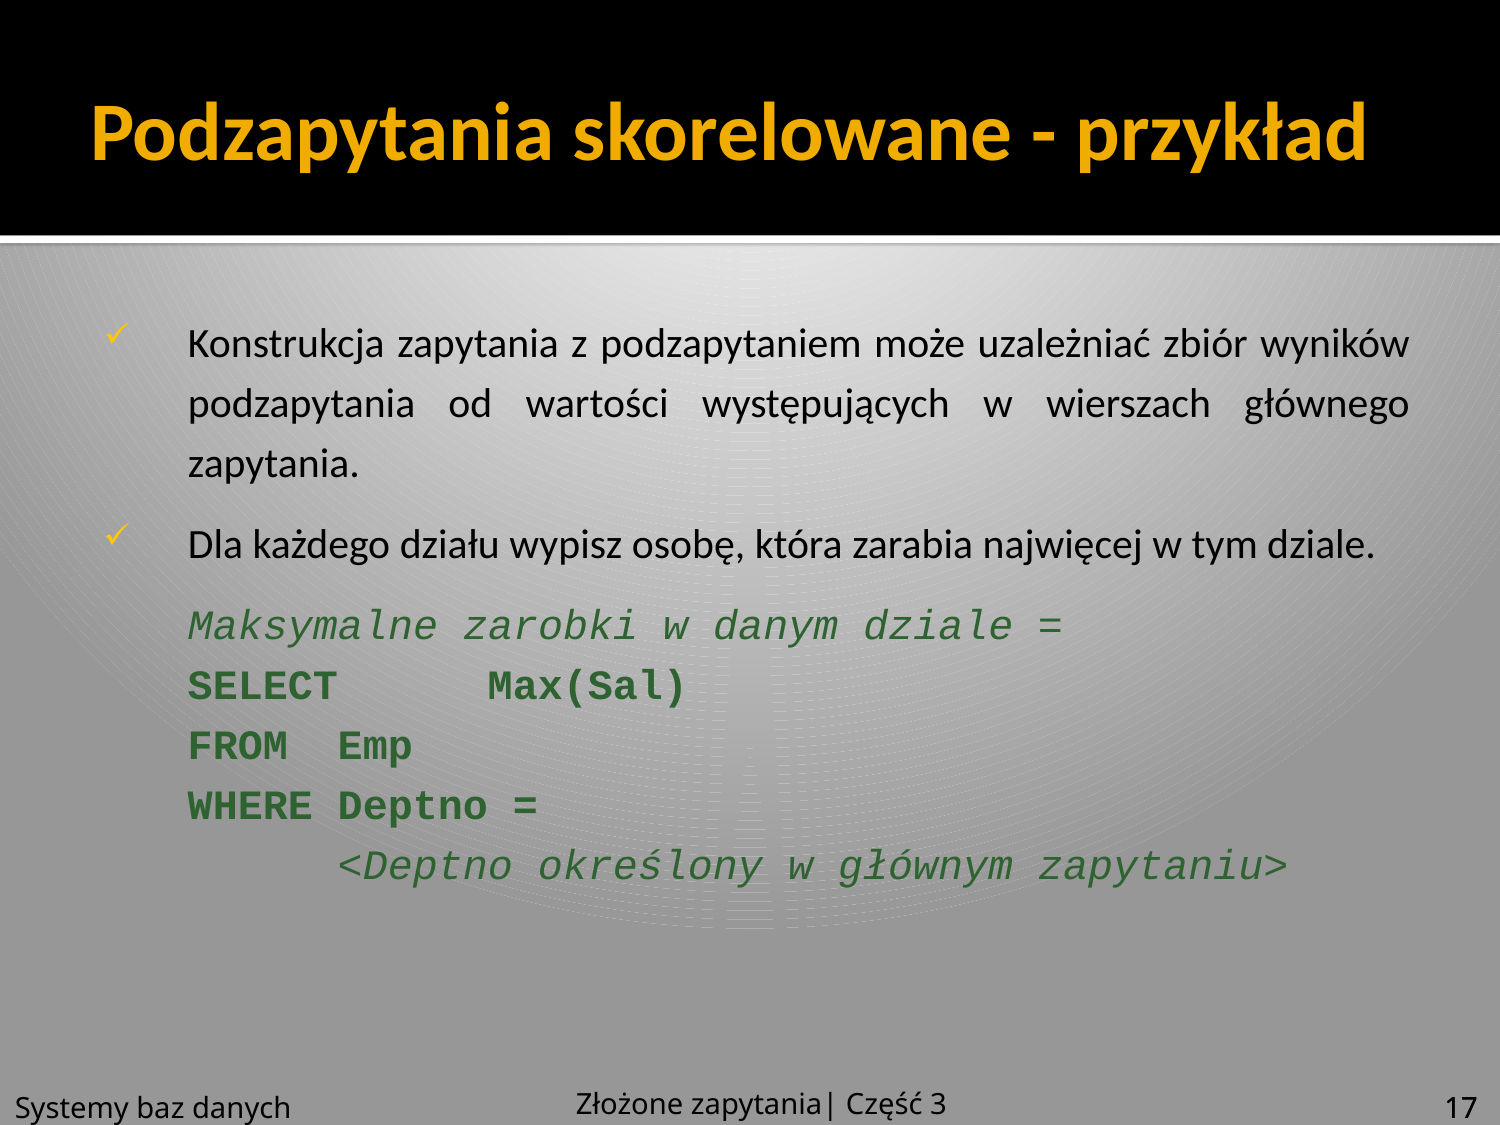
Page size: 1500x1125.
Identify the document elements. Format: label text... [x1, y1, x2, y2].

text_box Złożone zapytania| Część 3 [561, 1078, 987, 1125]
list Konstrukcja zapytania z podzapytaniem może uzależniać zbiór wyników podzapytania od wartości występujących w wierszach głównego zapytania. Dla każdego działu wypisz osobę, która zarabia najwięcej w tym dziale. Maksymalne zarobki w danym dziale = SELECT Max(Sal) FROM Emp WHERE Deptno = <Deptno określony w głównym zapytaniu> [75, 291, 1425, 961]
title Podzapytania skorelowane - przykład [75, 69, 1425, 186]
